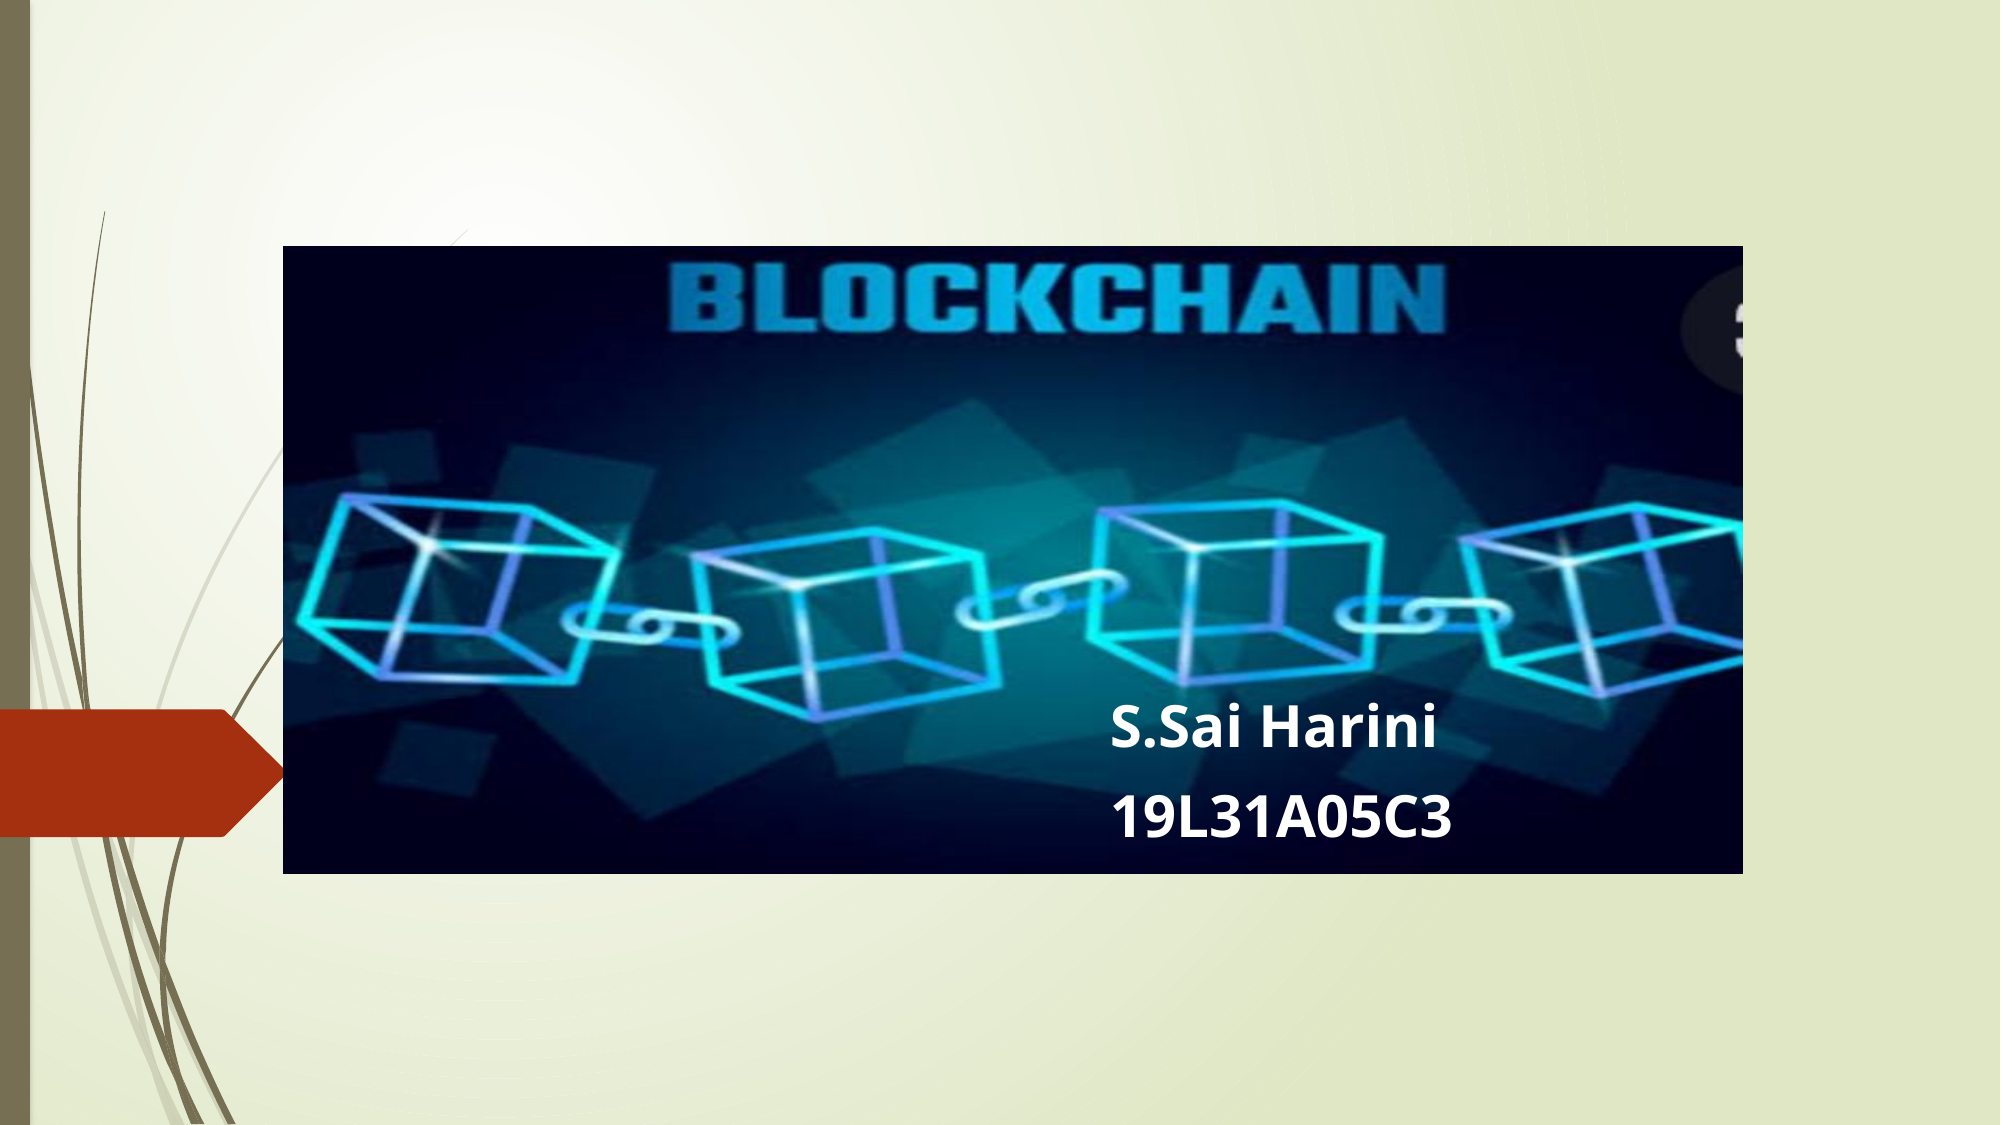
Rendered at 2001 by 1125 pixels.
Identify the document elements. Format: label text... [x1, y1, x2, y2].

subtitle S.Sai Harini 19L31A05C3 [1094, 681, 1781, 899]
picture [283, 246, 1744, 874]
